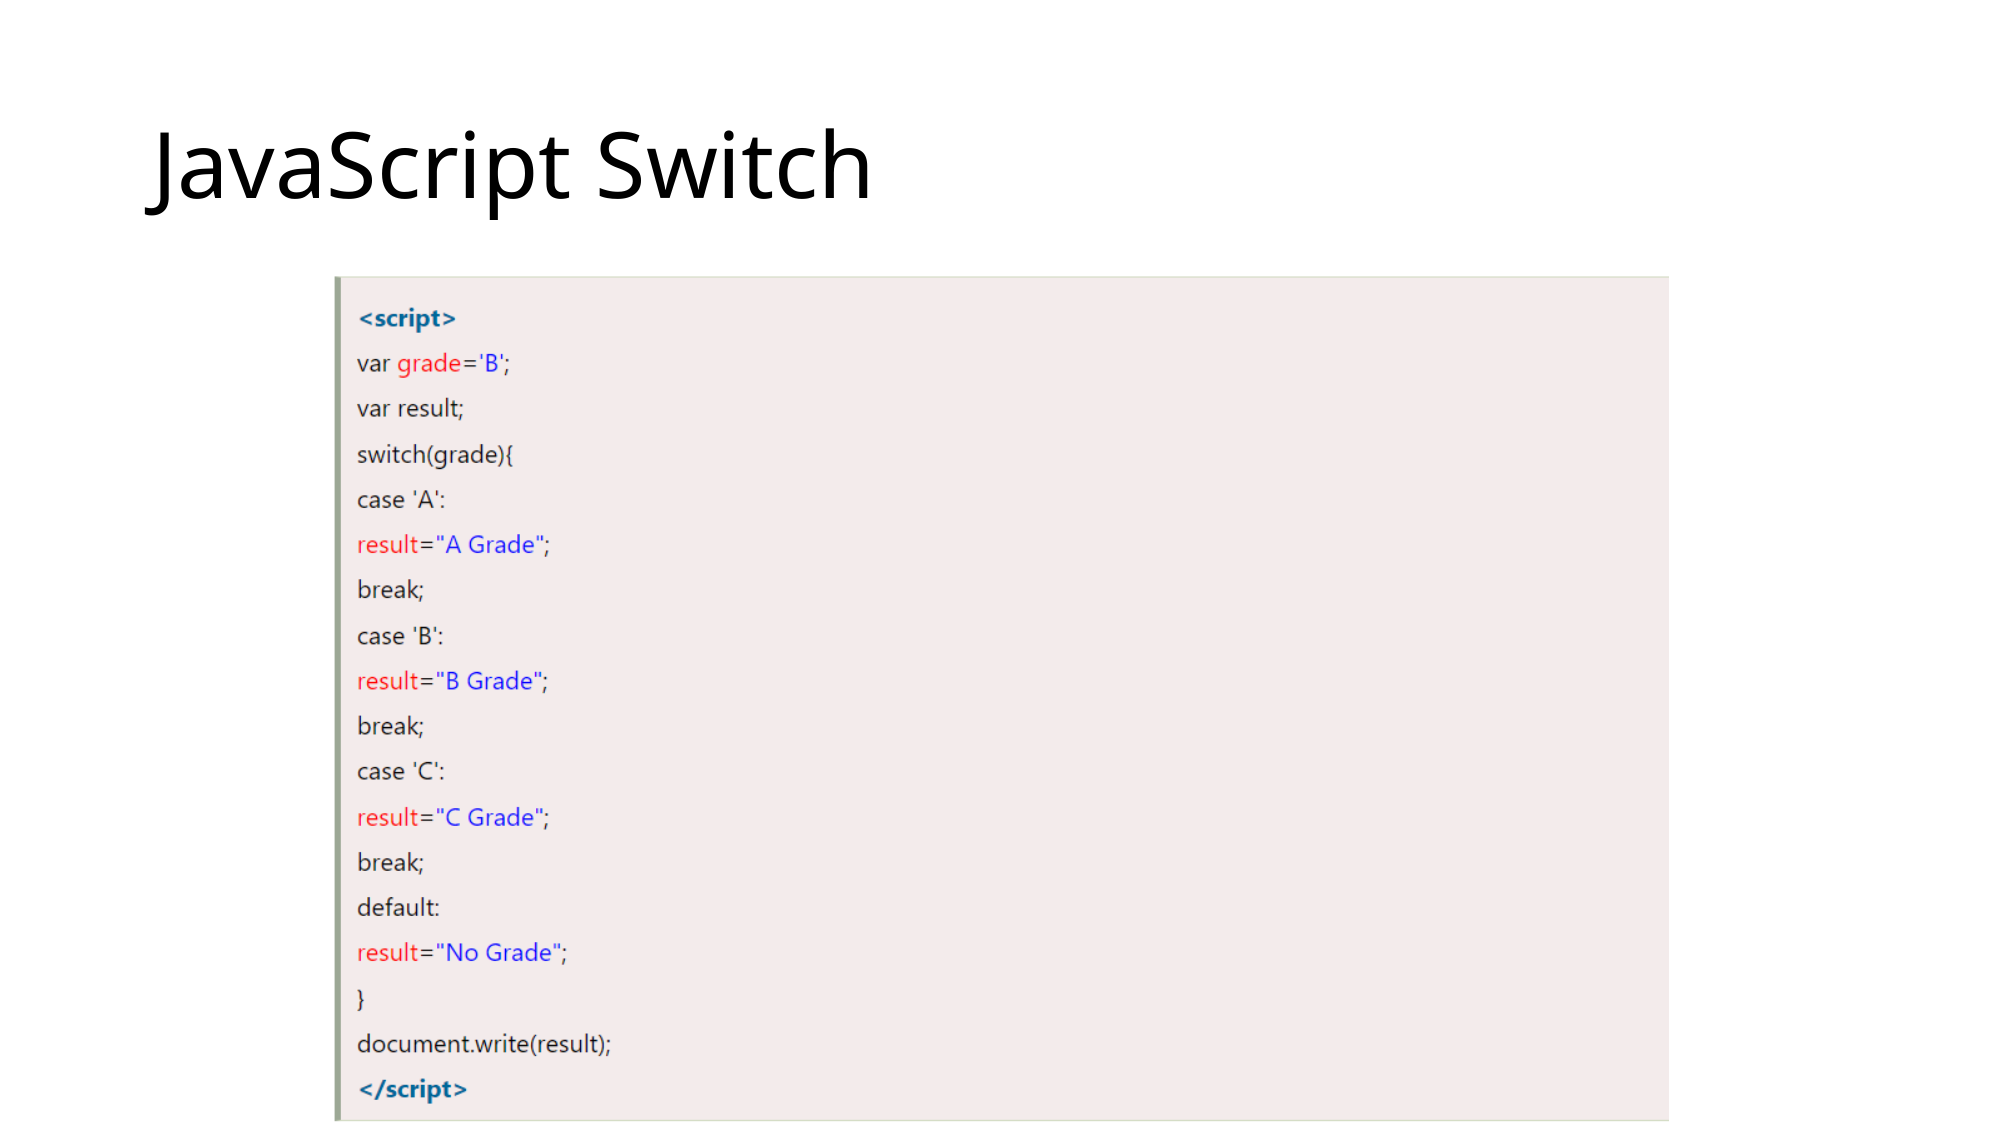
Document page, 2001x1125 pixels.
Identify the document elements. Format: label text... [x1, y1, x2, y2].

picture [331, 269, 1669, 1125]
title JavaScript Switch [137, 59, 1863, 278]
